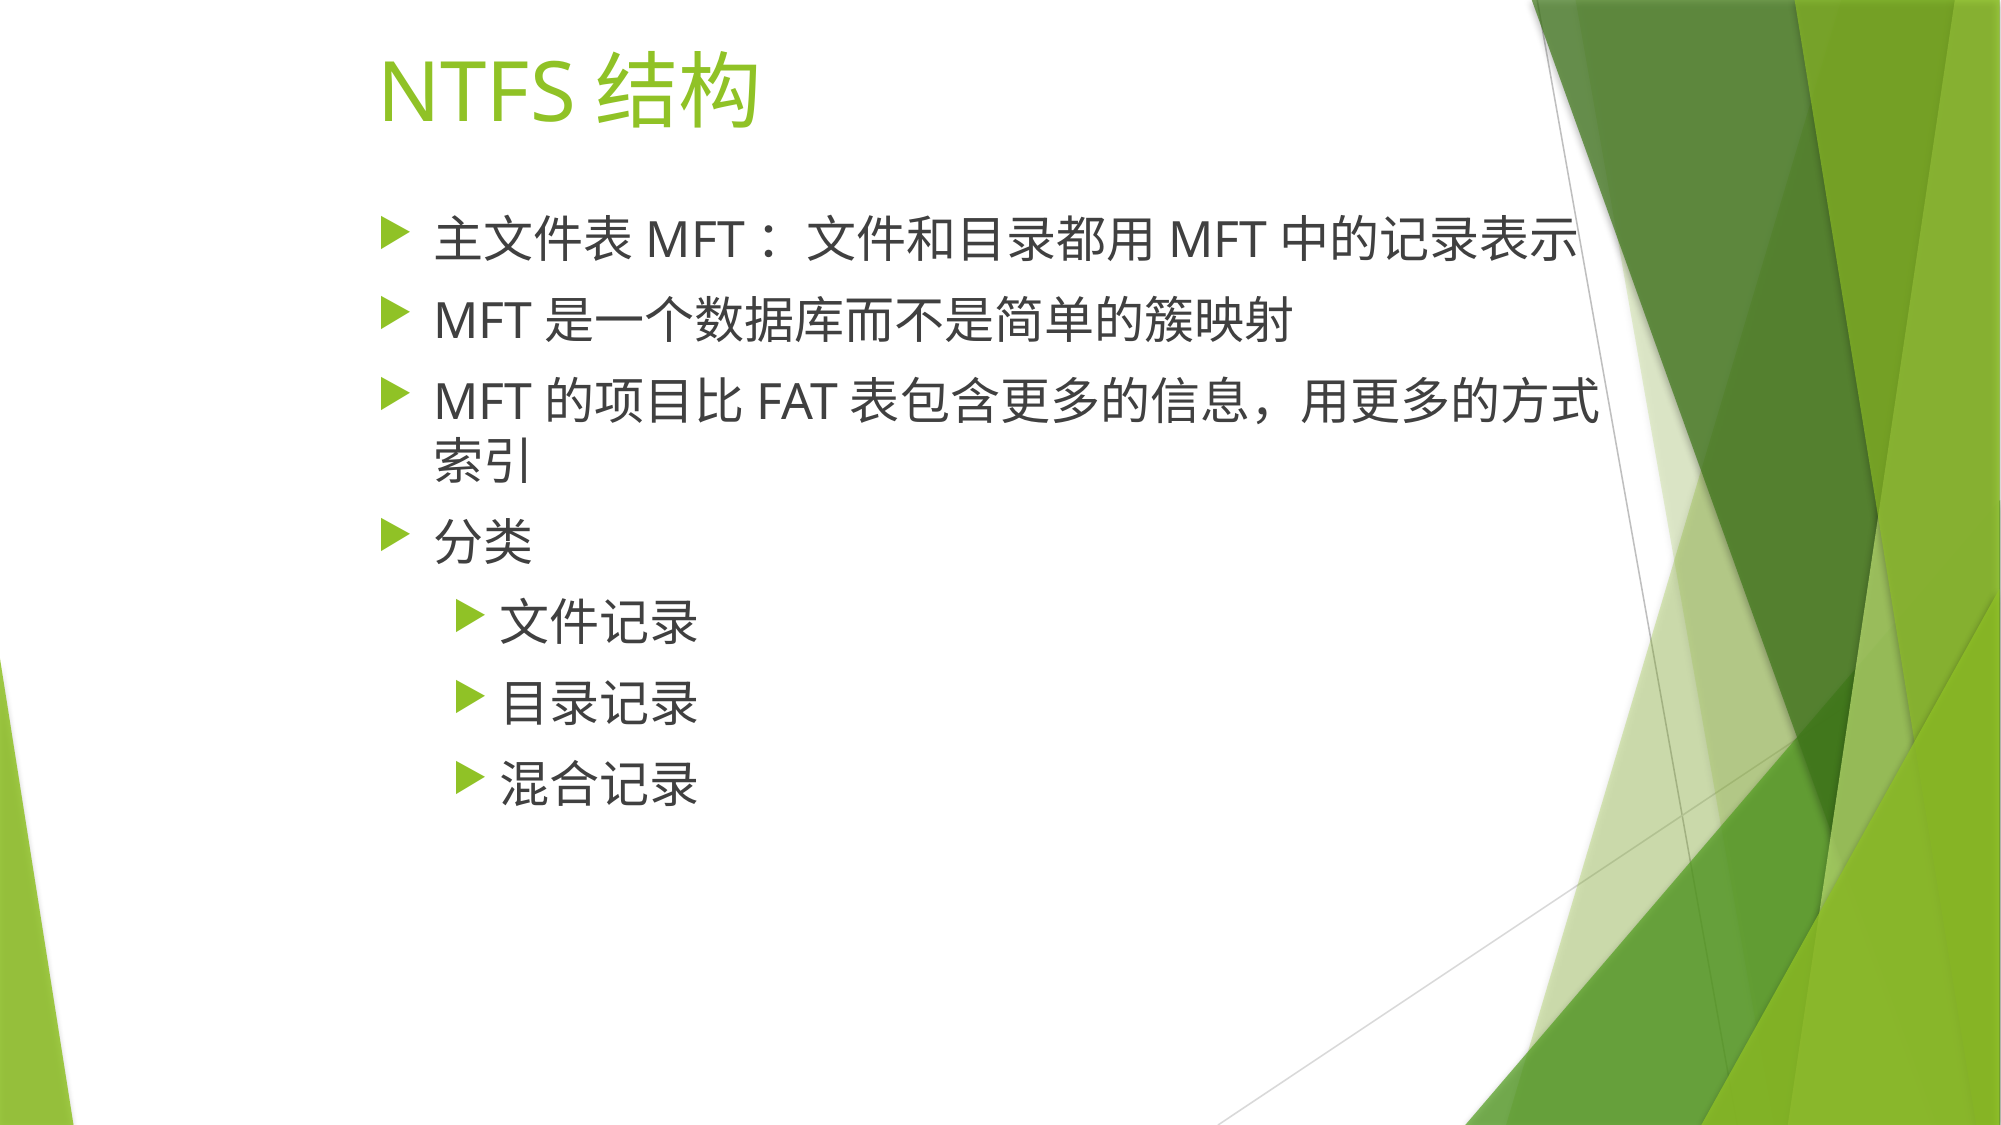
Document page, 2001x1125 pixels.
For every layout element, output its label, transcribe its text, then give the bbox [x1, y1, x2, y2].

list 主文件表MFT：文件和目录都用MFT中的记录表示 MFT是一个数据库而不是简单的簇映射 MFT的项目比FAT表包含更多的信息，用更多的方式索引 分类 文件记录 目录记录 混合记录 [362, 200, 1638, 1000]
title NTFS结构 [362, 31, 1638, 154]
